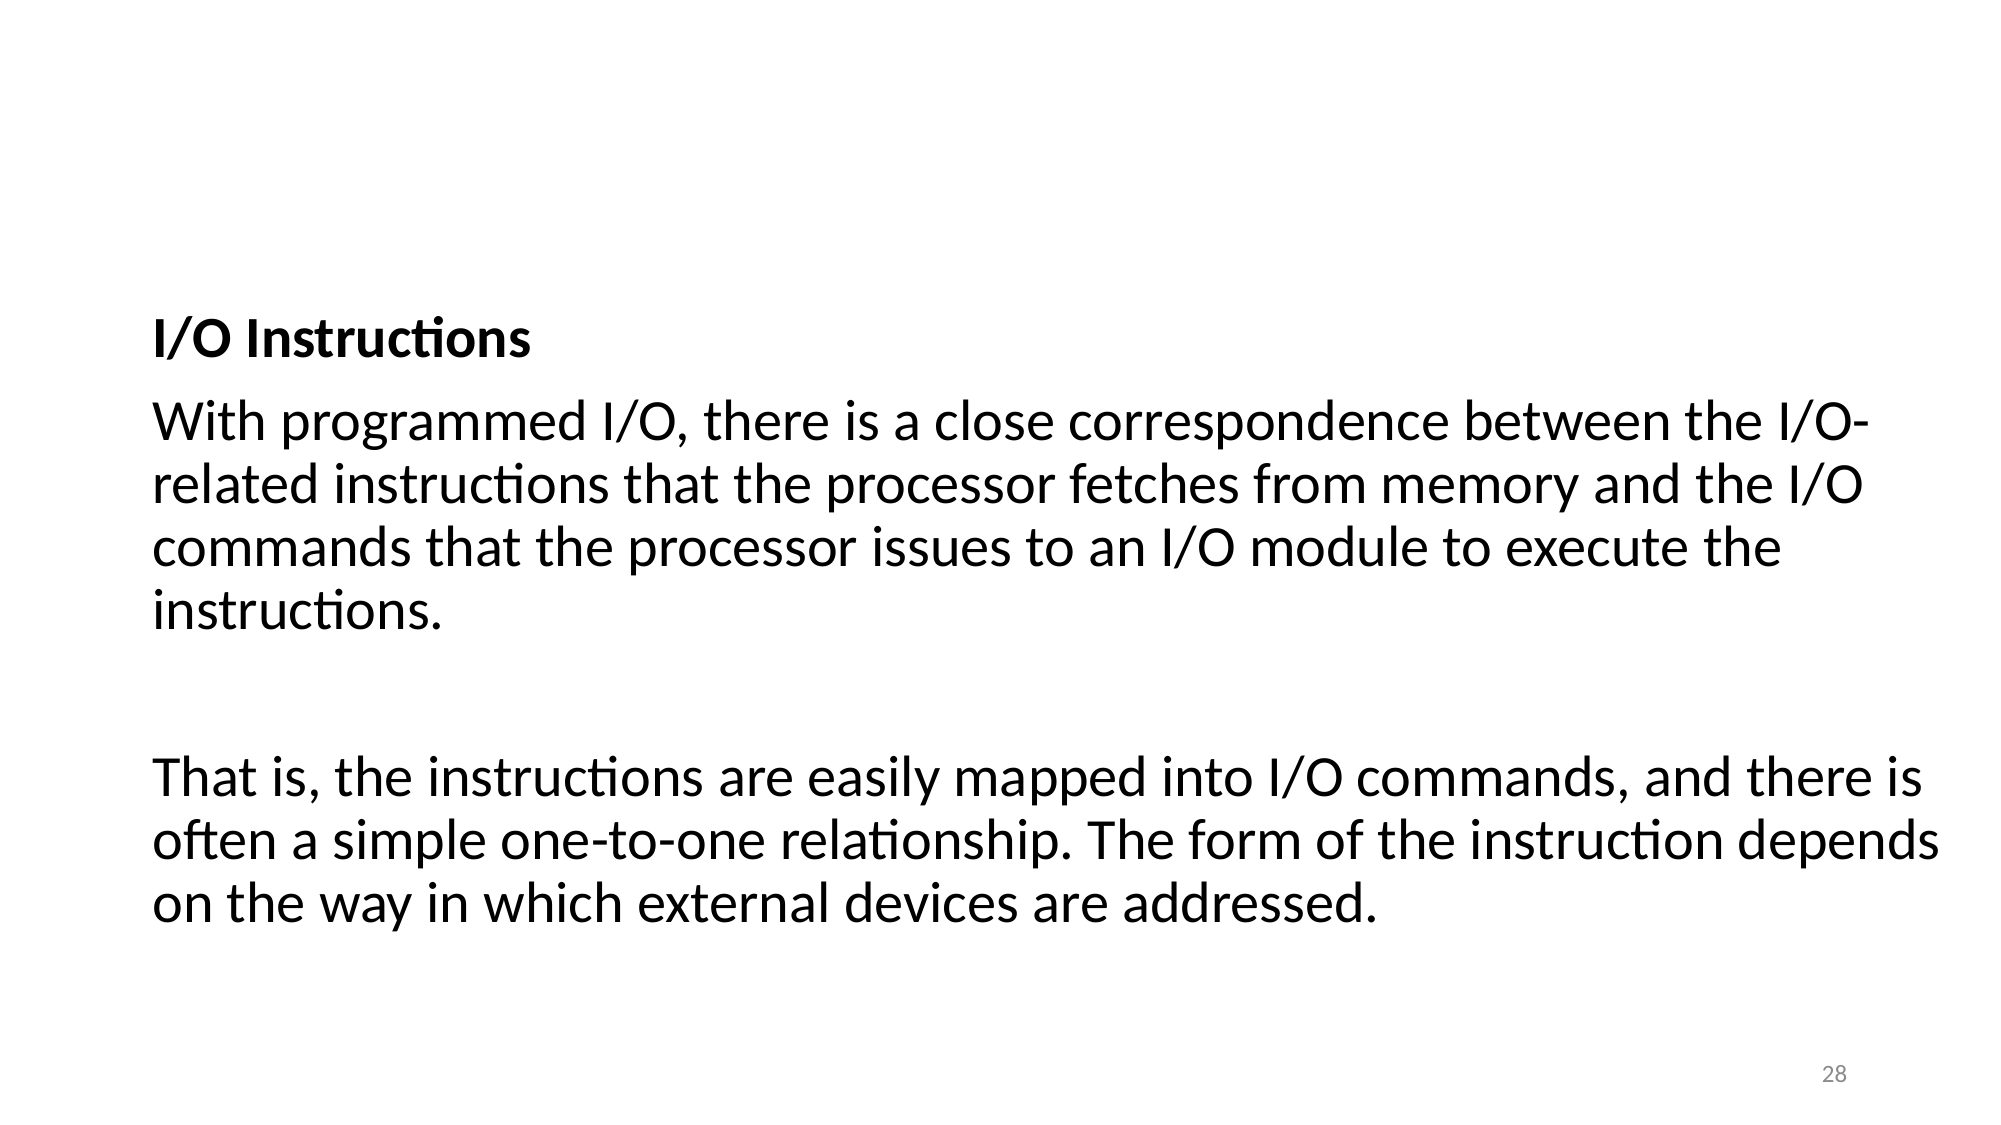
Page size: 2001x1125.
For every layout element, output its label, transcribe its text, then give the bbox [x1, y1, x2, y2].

list I/O Instructions With programmed I/O, there is a close correspondence between the I/O-related instructions that the processor fetches from memory and the I/O commands that the processor issues to an I/O module to execute the instructions. That is, the instructions are easily mapped into I/O commands, and there is often a simple one-to-one relationship. The form of the instruction depends on the way in which external devices are addressed. [137, 299, 1970, 1125]
slide_number 28 [1412, 1042, 1863, 1103]
